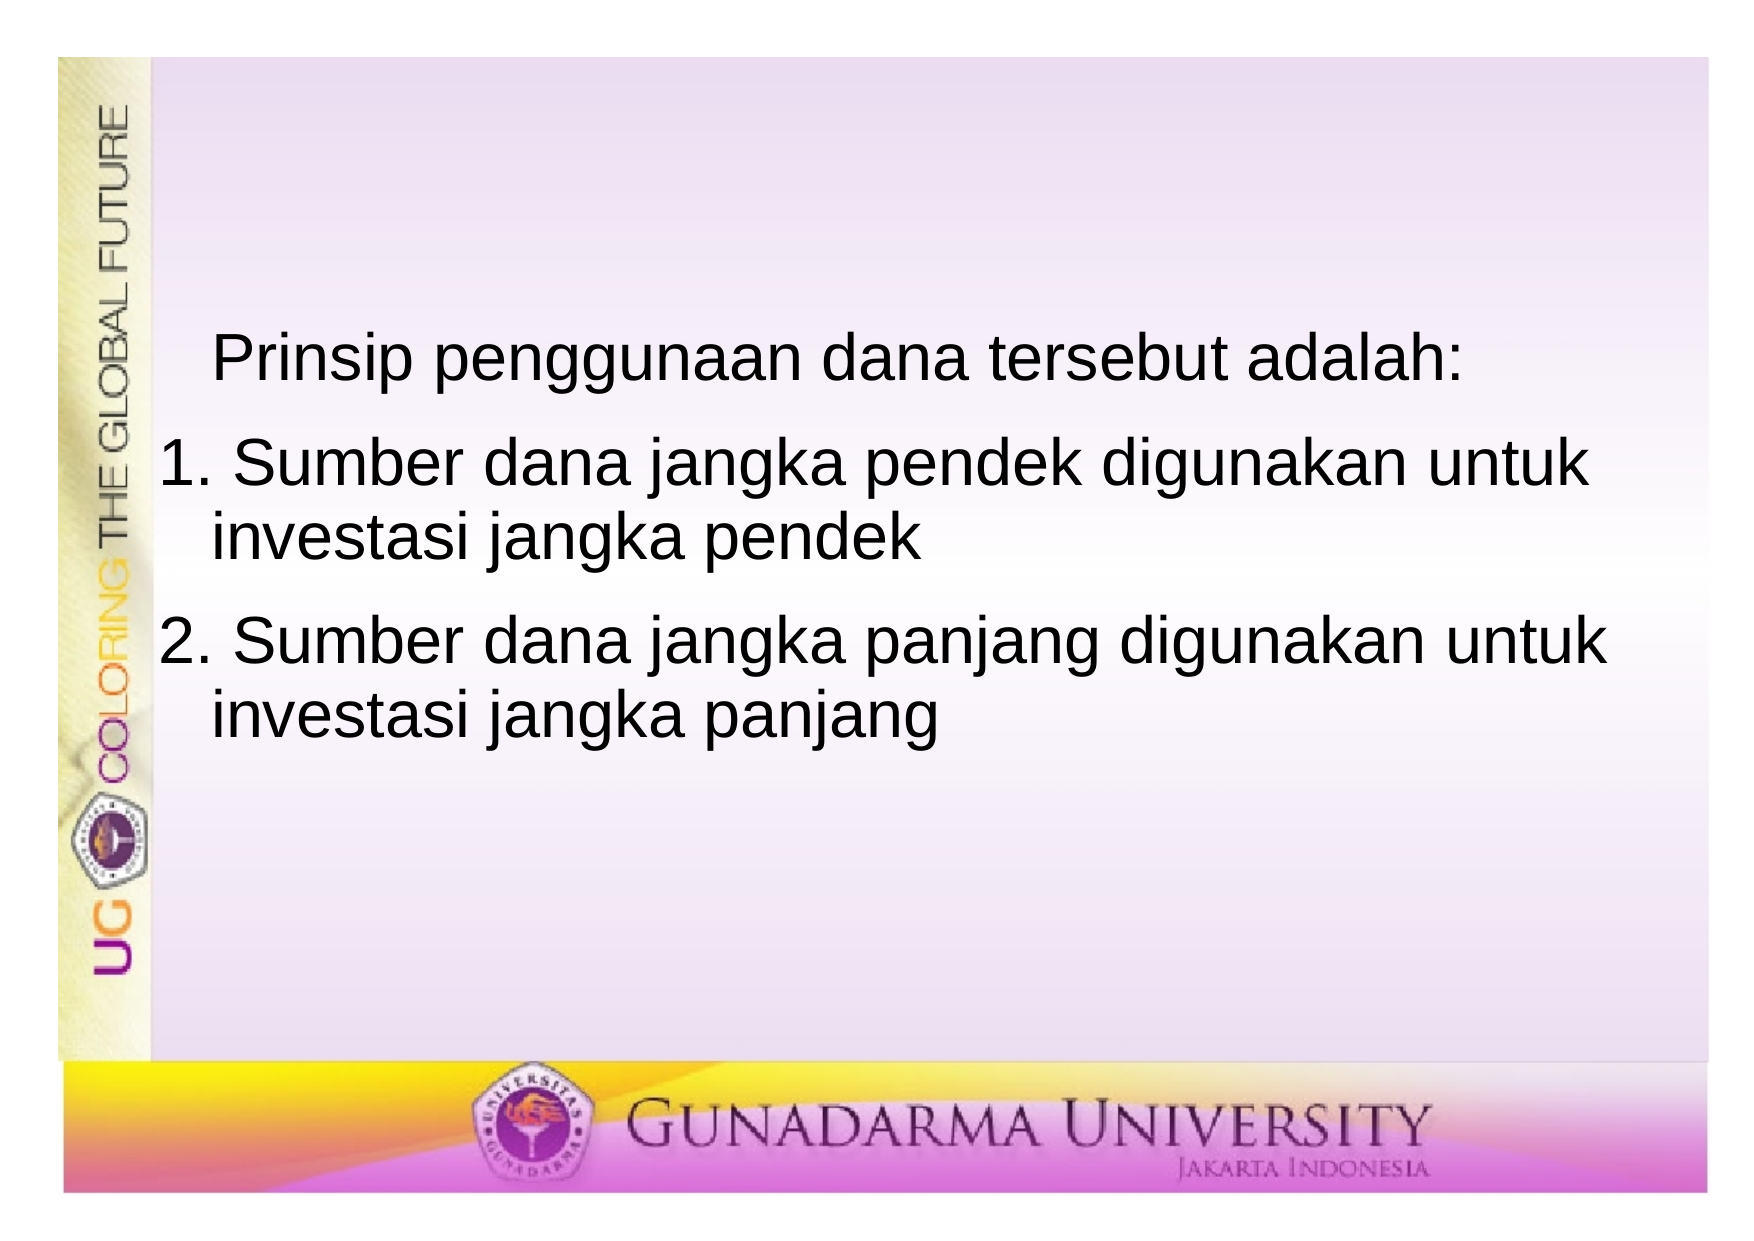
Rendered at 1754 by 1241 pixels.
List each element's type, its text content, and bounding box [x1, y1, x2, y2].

list Prinsip penggunaan dana tersebut adalah: 1. Sumber dana jangka pendek digunakan untuk investasi jangka pendek 2. Sumber dana jangka panjang digunakan untuk investasi jangka panjang [140, 321, 1614, 1063]
picture [58, 57, 1712, 1196]
